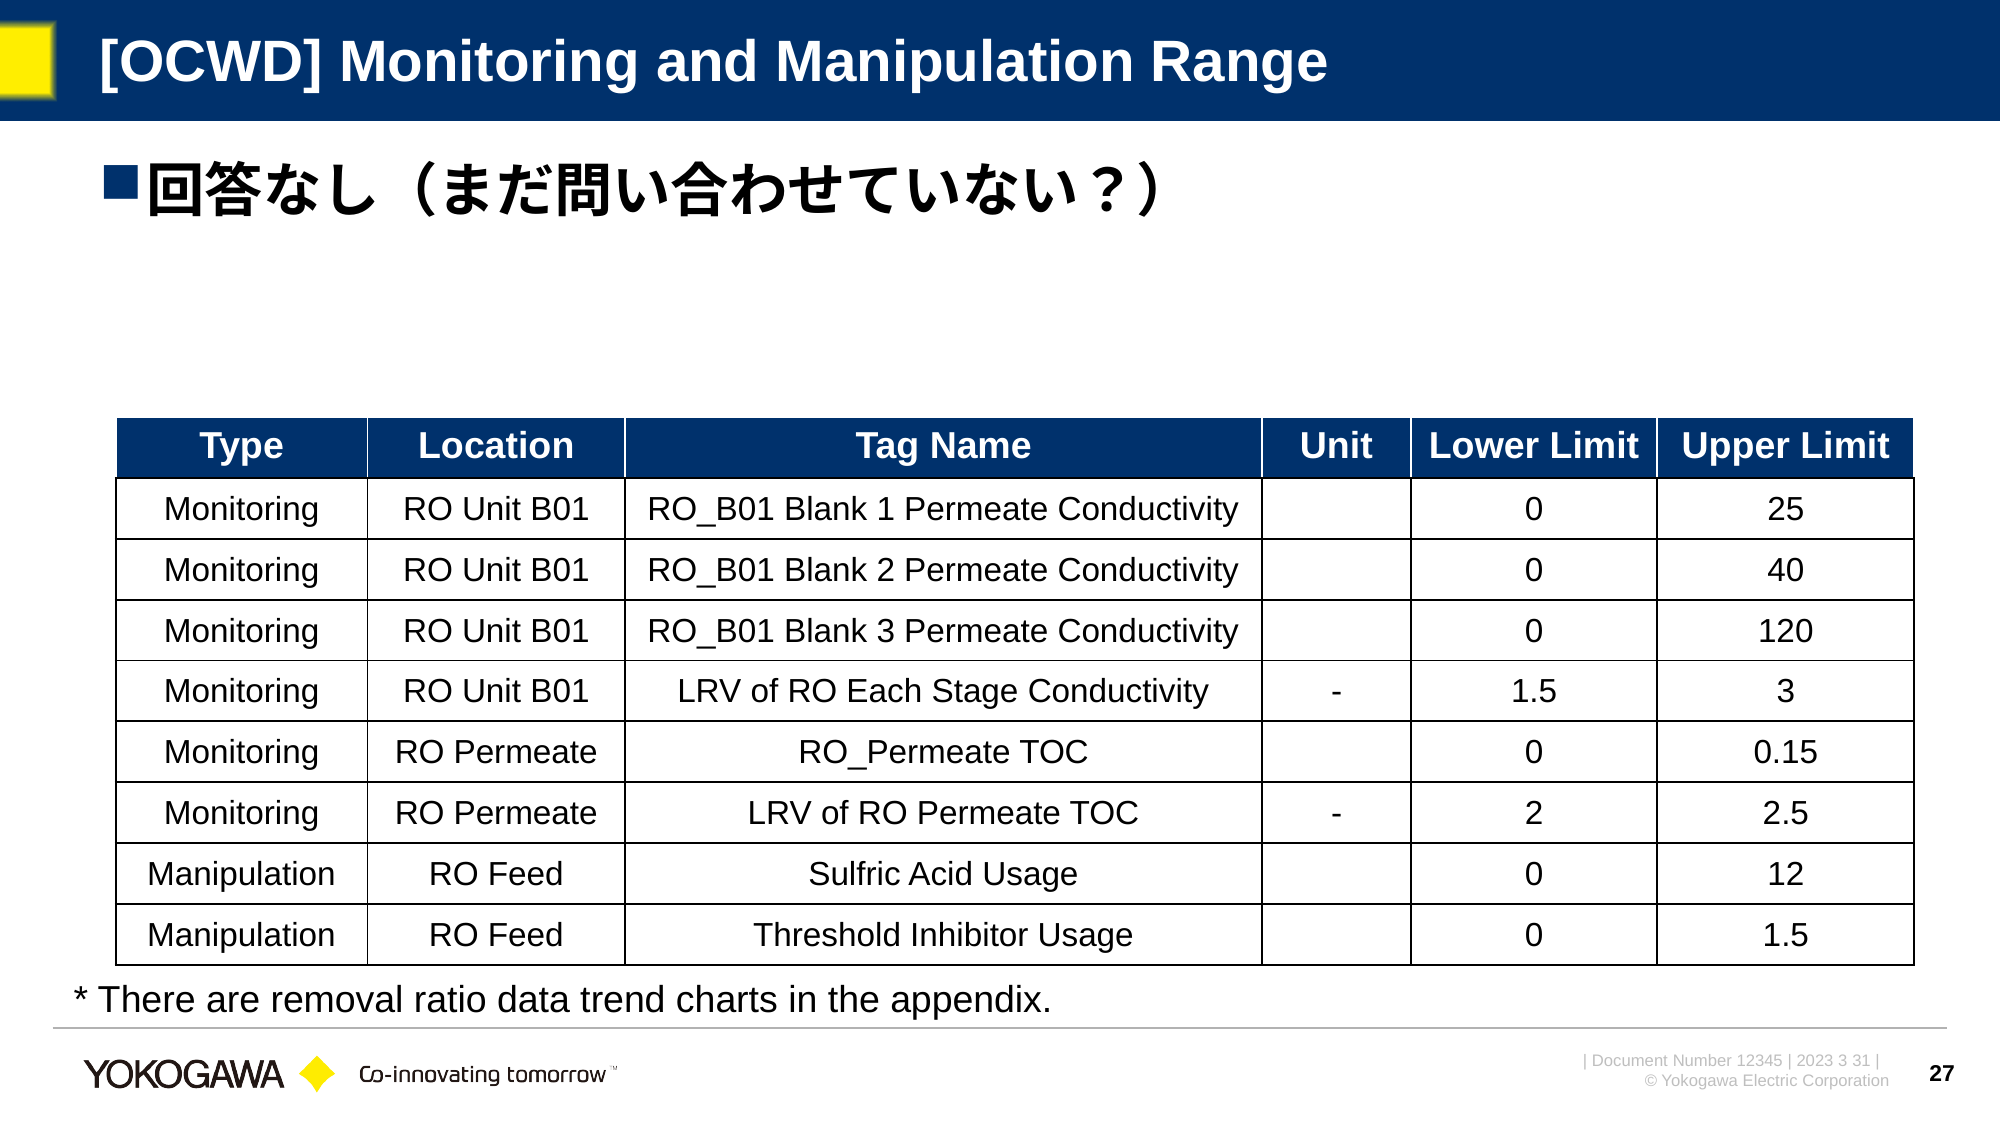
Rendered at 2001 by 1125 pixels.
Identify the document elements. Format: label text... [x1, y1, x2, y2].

title [OCWD] Monitoring and Manipulation Range [84, 20, 1955, 106]
picture [0, 6, 69, 115]
list 回答なし（まだ問い合わせていない？） [84, 153, 1946, 253]
text_box * There are removal ratio data trend charts in the appendix. [58, 967, 1831, 1027]
slide_number 27 [1904, 1042, 1970, 1103]
picture [83, 1055, 617, 1093]
